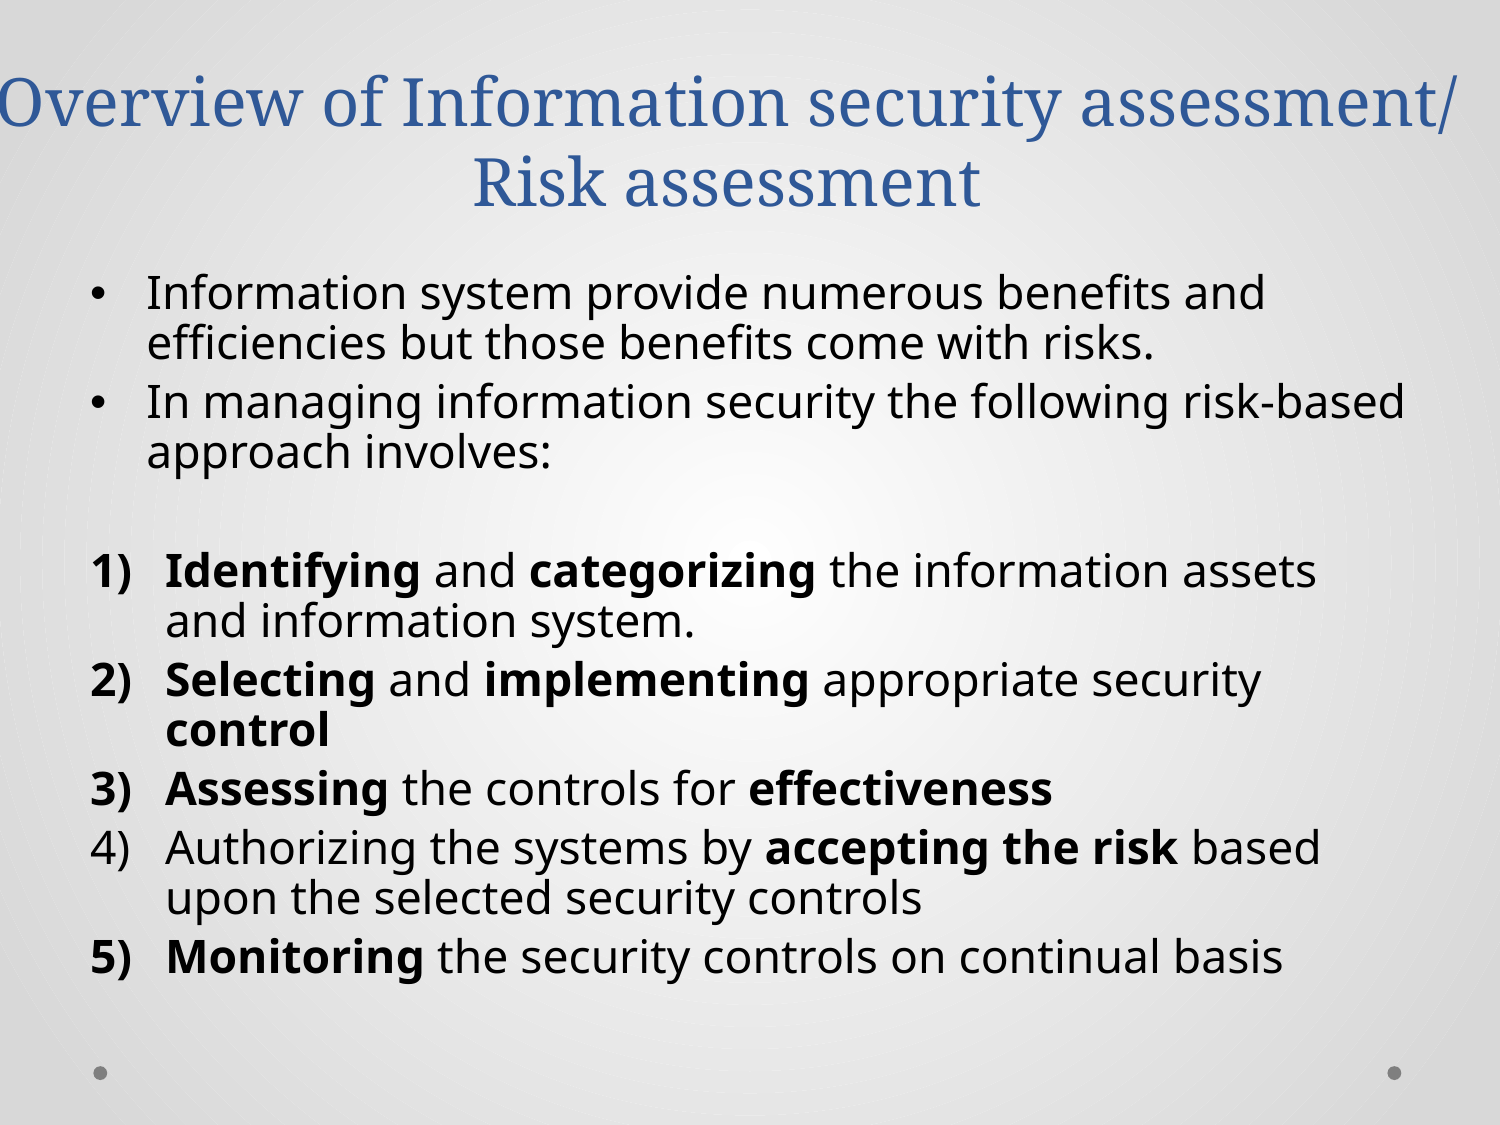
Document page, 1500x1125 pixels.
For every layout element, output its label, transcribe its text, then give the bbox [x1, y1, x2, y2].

list Information system provide numerous benefits and efficiencies but those benefits come with risks. In managing information security the following risk-based approach involves: Identifying and categorizing the information assets and information system. Selecting and implementing appropriate security control Assessing the controls for effectiveness Authorizing the systems by accepting the risk based upon the selected security controls Monitoring the security controls on continual basis [75, 262, 1425, 1005]
title Overview of Information security assessment/ Risk assessment [0, 0, 1500, 227]
